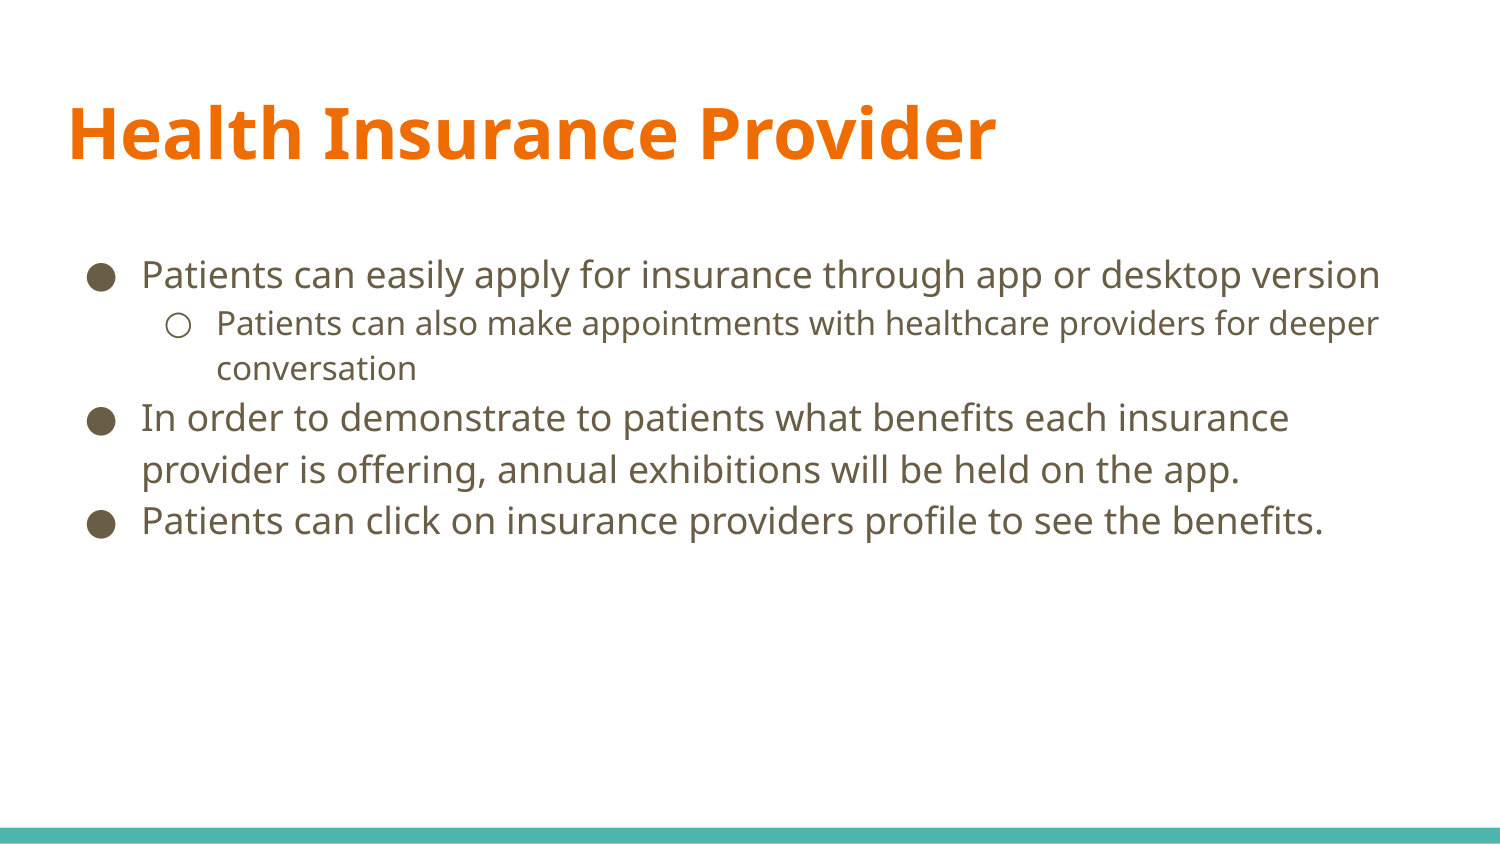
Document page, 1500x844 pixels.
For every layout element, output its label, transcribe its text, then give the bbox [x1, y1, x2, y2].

title Health Insurance Provider [51, 72, 1449, 189]
list Patients can easily apply for insurance through app or desktop version Patients can also make appointments with healthcare providers for deeper conversation In order to demonstrate to patients what benefits each insurance provider is offering, annual exhibitions will be held on the app. Patients can click on insurance providers profile to see the benefits. [51, 228, 1449, 771]
